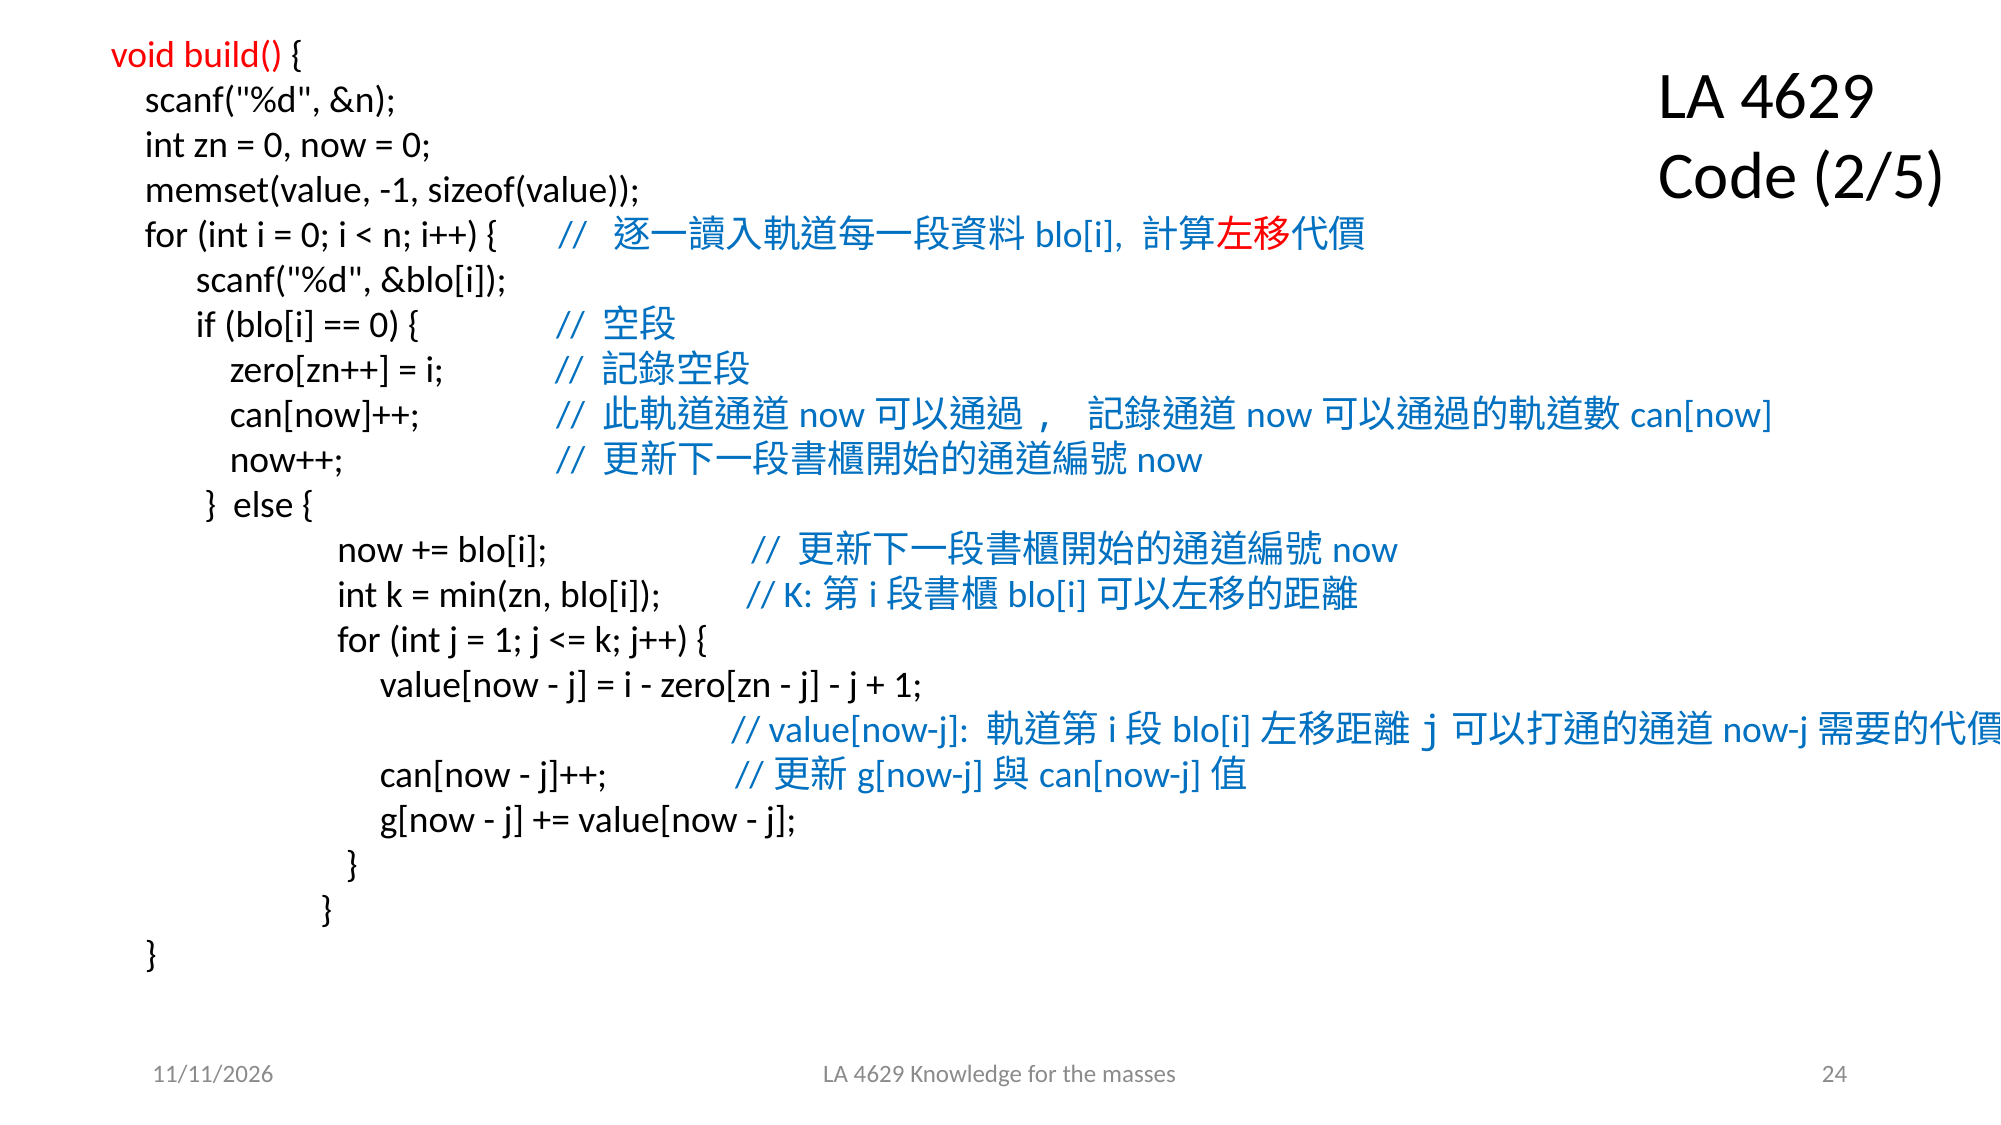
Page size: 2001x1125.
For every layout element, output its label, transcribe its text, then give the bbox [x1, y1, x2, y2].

slide_number 24 [1412, 1042, 1863, 1103]
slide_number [137, 1042, 588, 1103]
footer LA 4629 Knowledge for the masses [662, 1042, 1338, 1103]
text_box LA 4629 Code (2/5) [1643, 44, 2000, 219]
text_box void build() { scanf("%d", &n); int zn = 0, now = 0; memset(value, -1, sizeof(value)); for (int i = 0; i < n; i++) { // 逐一讀入軌道每一段資料blo[i], 計算左移代價 scanf("%d", &blo[i]); if (blo[i] == 0) { // 空段 zero[zn++] = i; // 記錄空段 can[now]++; // 此軌道通道now可以通過, 記錄通道now可以通過的軌道數can[now] now++; // 更新下一段書櫃開始的通道編號now } else { now += blo[i]; // 更新下一段書櫃開始的通道編號now int k = min(zn, blo[i]); // K:第i段書櫃blo[i]可以左移的距離 for (int j = 1; j <= k; j++) { value[now - j] = i - zero[zn - j] - j + 1; // value[now-j]: 軌道第i段blo[i]左移距離j可以打通的通道now-j需要的代價 can[now - j]++; //更新g[now-j]與can[now-j]值 g[now - j] += value[now - j]; } } } [96, 22, 2000, 983]
